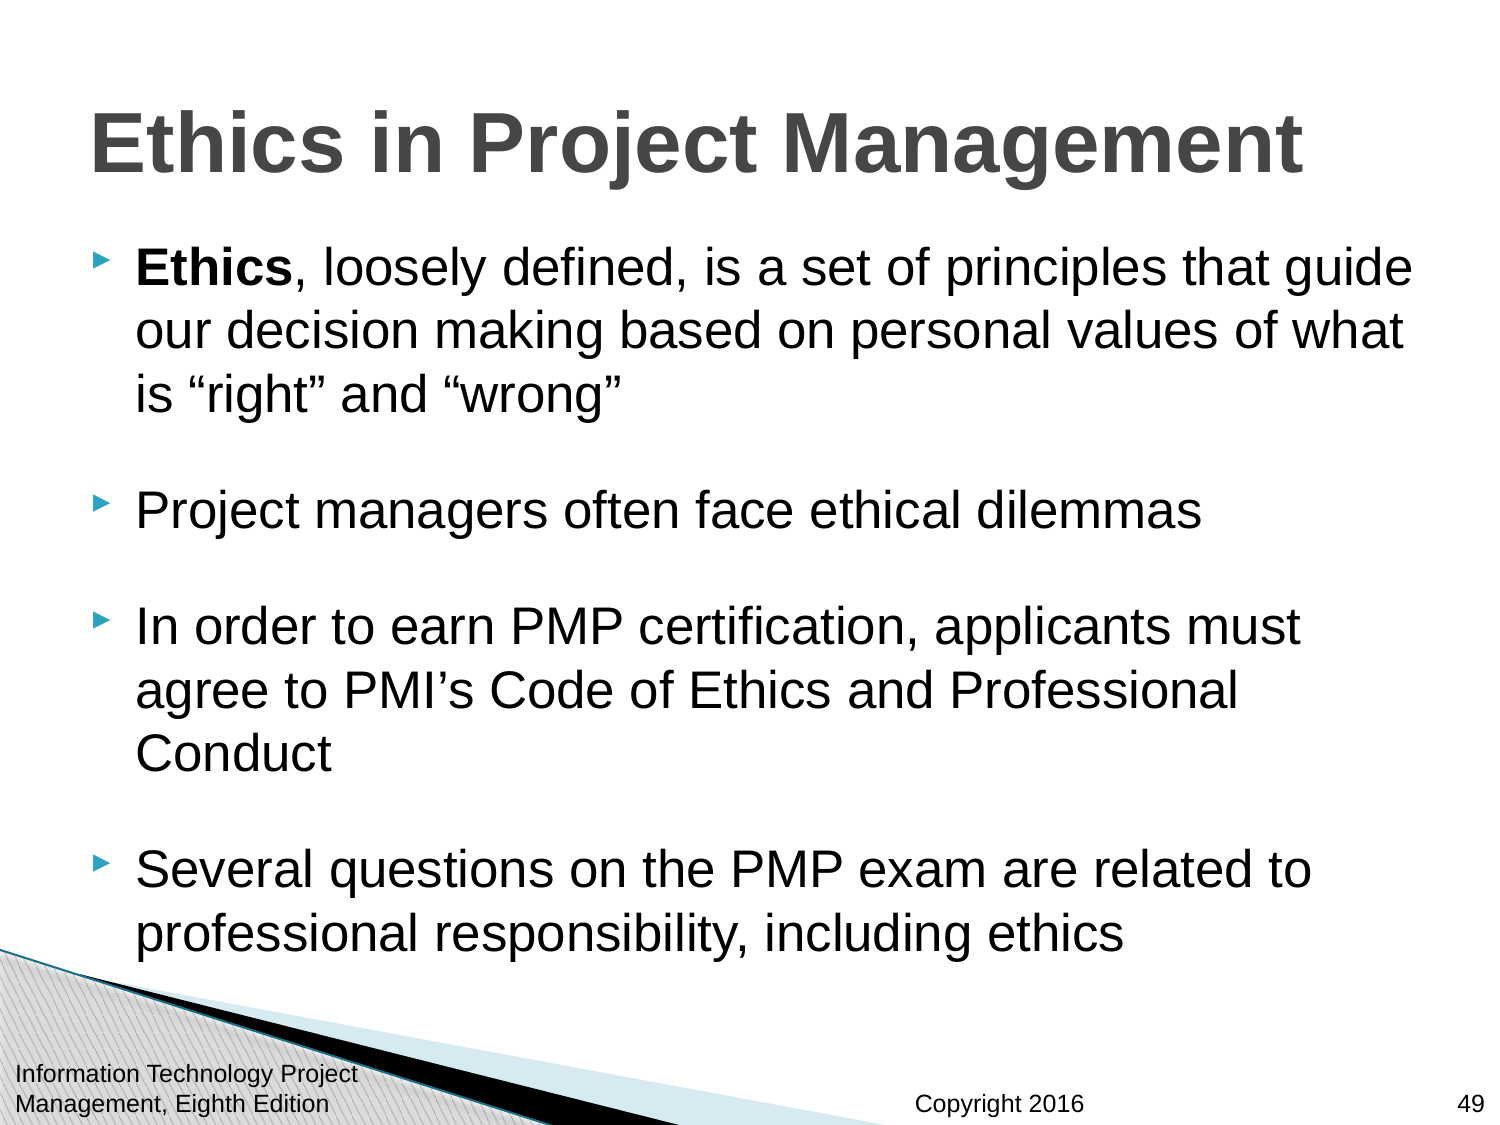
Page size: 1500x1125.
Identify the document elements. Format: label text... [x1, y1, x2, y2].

footer Information Technology Project Management, Eighth Edition [0, 1065, 425, 1125]
title Ethics in Project Management [75, 45, 1425, 233]
list Ethics, loosely defined, is a set of principles that guide our decision making based on personal values of what is “right” and “wrong” Project managers often face ethical dilemmas In order to earn PMP certification, applicants must agree to PMI’s Code of Ethics and Professional Conduct Several questions on the PMP exam are related to professional responsibility, including ethics [74, 224, 1438, 976]
slide_number 49 [1408, 1065, 1500, 1125]
